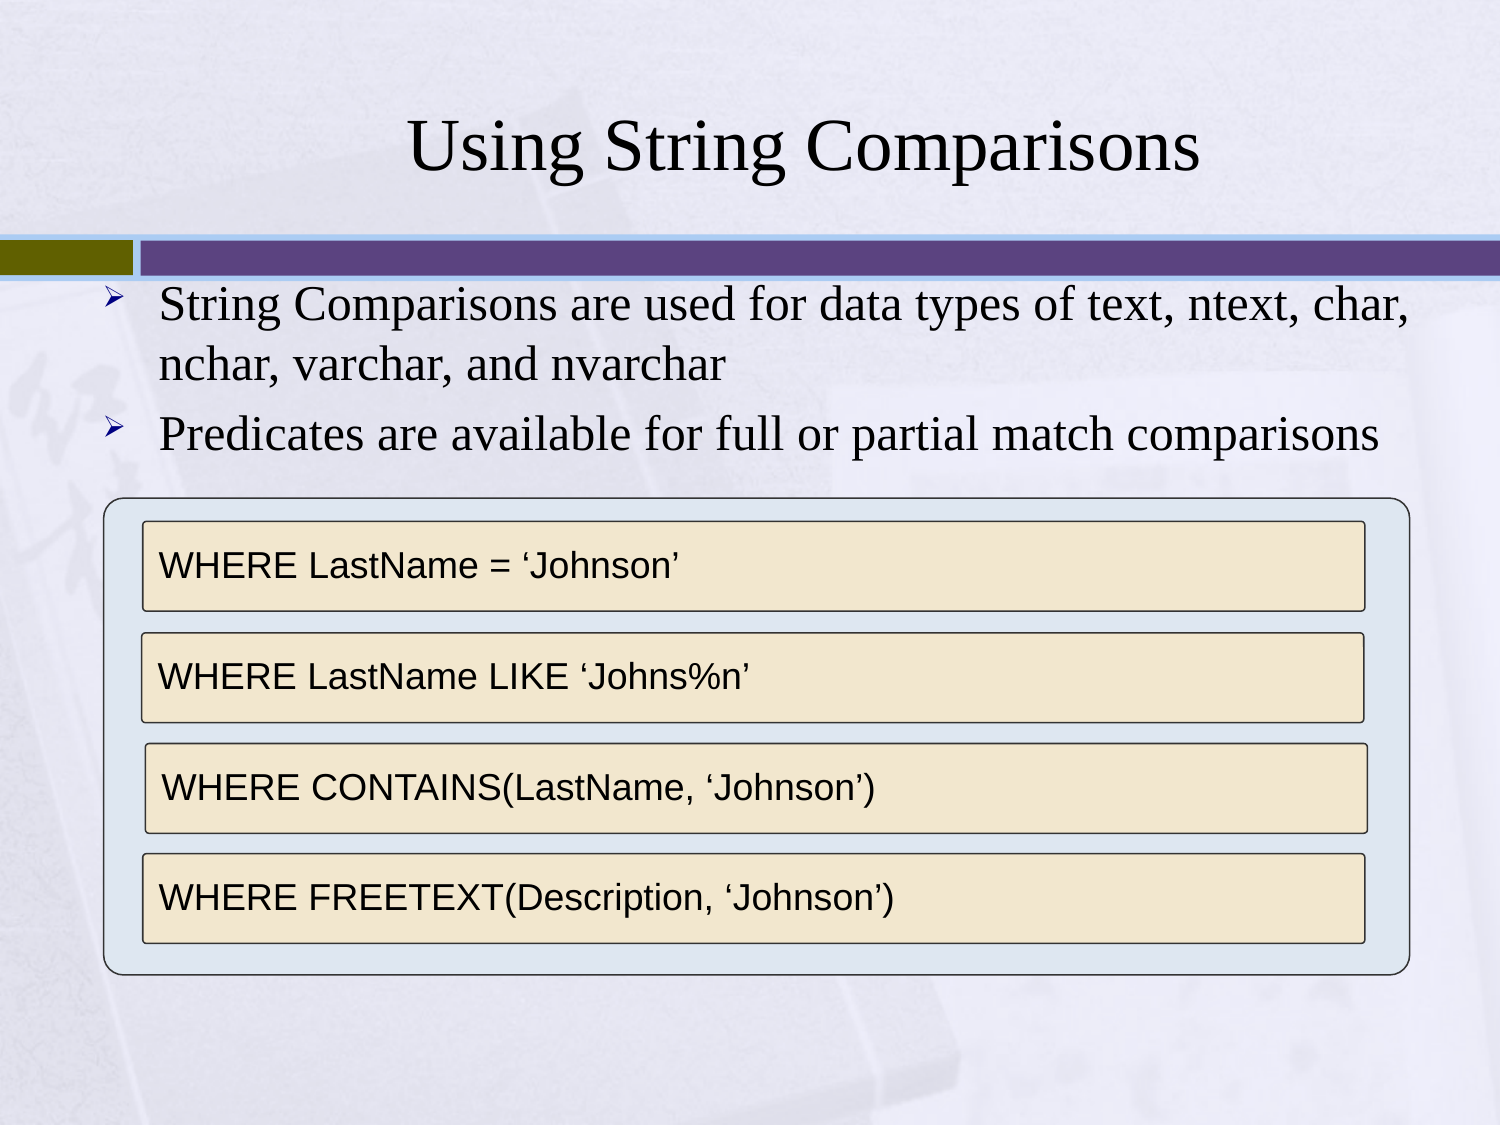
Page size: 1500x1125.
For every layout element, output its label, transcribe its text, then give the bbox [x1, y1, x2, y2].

text_box WHERE LastName = ‘Johnson’ [142, 521, 1365, 612]
text_box [103, 498, 1410, 975]
text_box WHERE FREETEXT(Description, ‘Johnson’) [142, 853, 1365, 944]
title Using String Comparisons [138, 46, 1489, 234]
list String Comparisons are used for data types of text, ntext, char, nchar, varchar, and nvarchar Predicates are available for full or partial match comparisons [87, 262, 1459, 982]
text_box WHERE LastName LIKE ‘Johns%n’ [141, 632, 1364, 723]
text_box WHERE CONTAINS(LastName, ‘Johnson’) [145, 743, 1368, 834]
